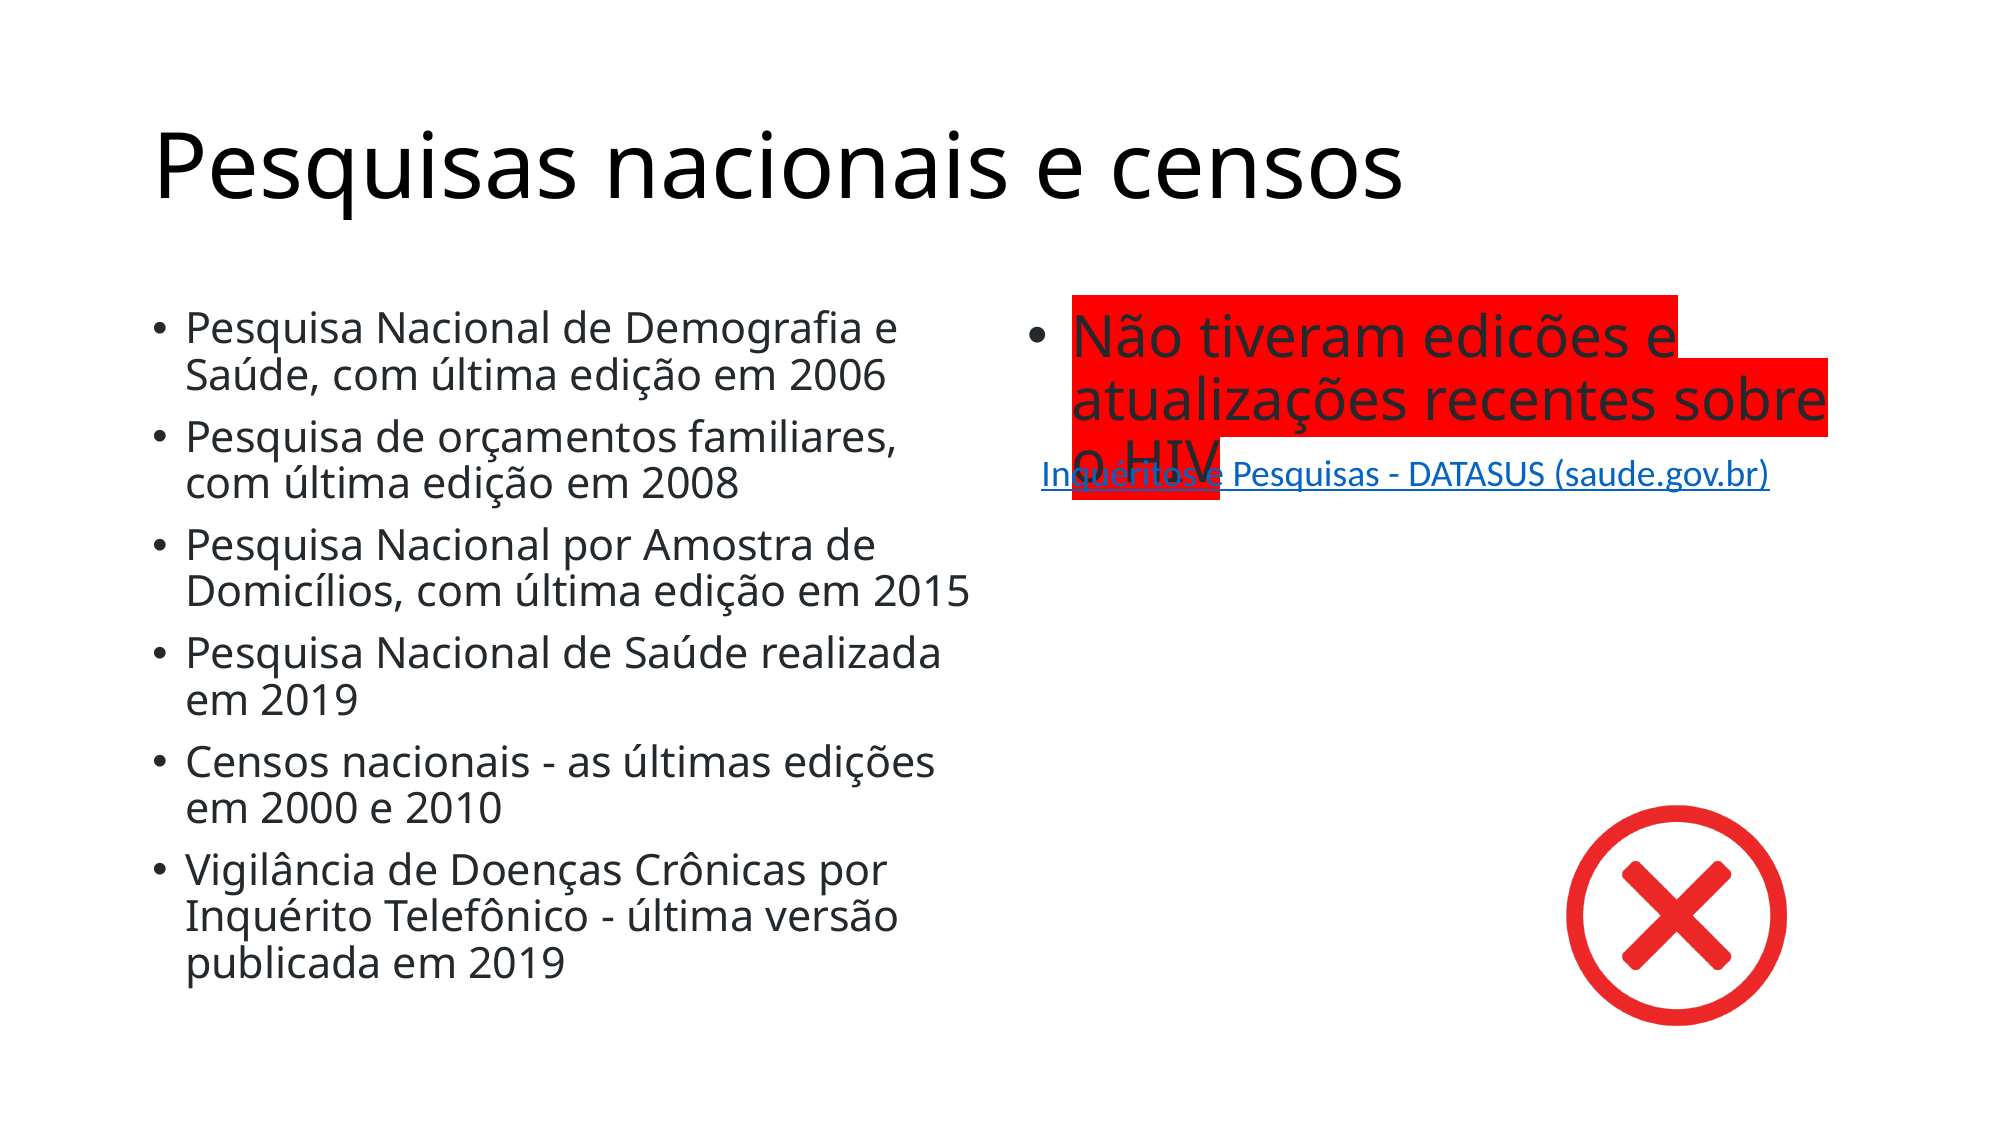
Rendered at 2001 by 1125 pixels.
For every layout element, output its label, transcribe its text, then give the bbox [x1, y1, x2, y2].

list Pesquisa Nacional de Demografia e Saúde, com última edição em 2006 Pesquisa de orçamentos familiares, com última edição em 2008 Pesquisa Nacional por Amostra de Domicílios, com última edição em 2015 Pesquisa Nacional de Saúde realizada em 2019 Censos nacionais - as últimas edições em 2000 e 2010 Vigilância de Doenças Crônicas por Inquérito Telefônico - última versão publicada em 2019 [137, 299, 988, 1014]
text_box Inquéritos e Pesquisas - DATASUS (saude.gov.br) [1026, 441, 2000, 502]
title Pesquisas nacionais e censos [137, 59, 1863, 278]
picture [1526, 765, 1827, 1066]
list Não tiveram edições e atualizações recentes sobre o HIV [1012, 299, 1863, 1014]
